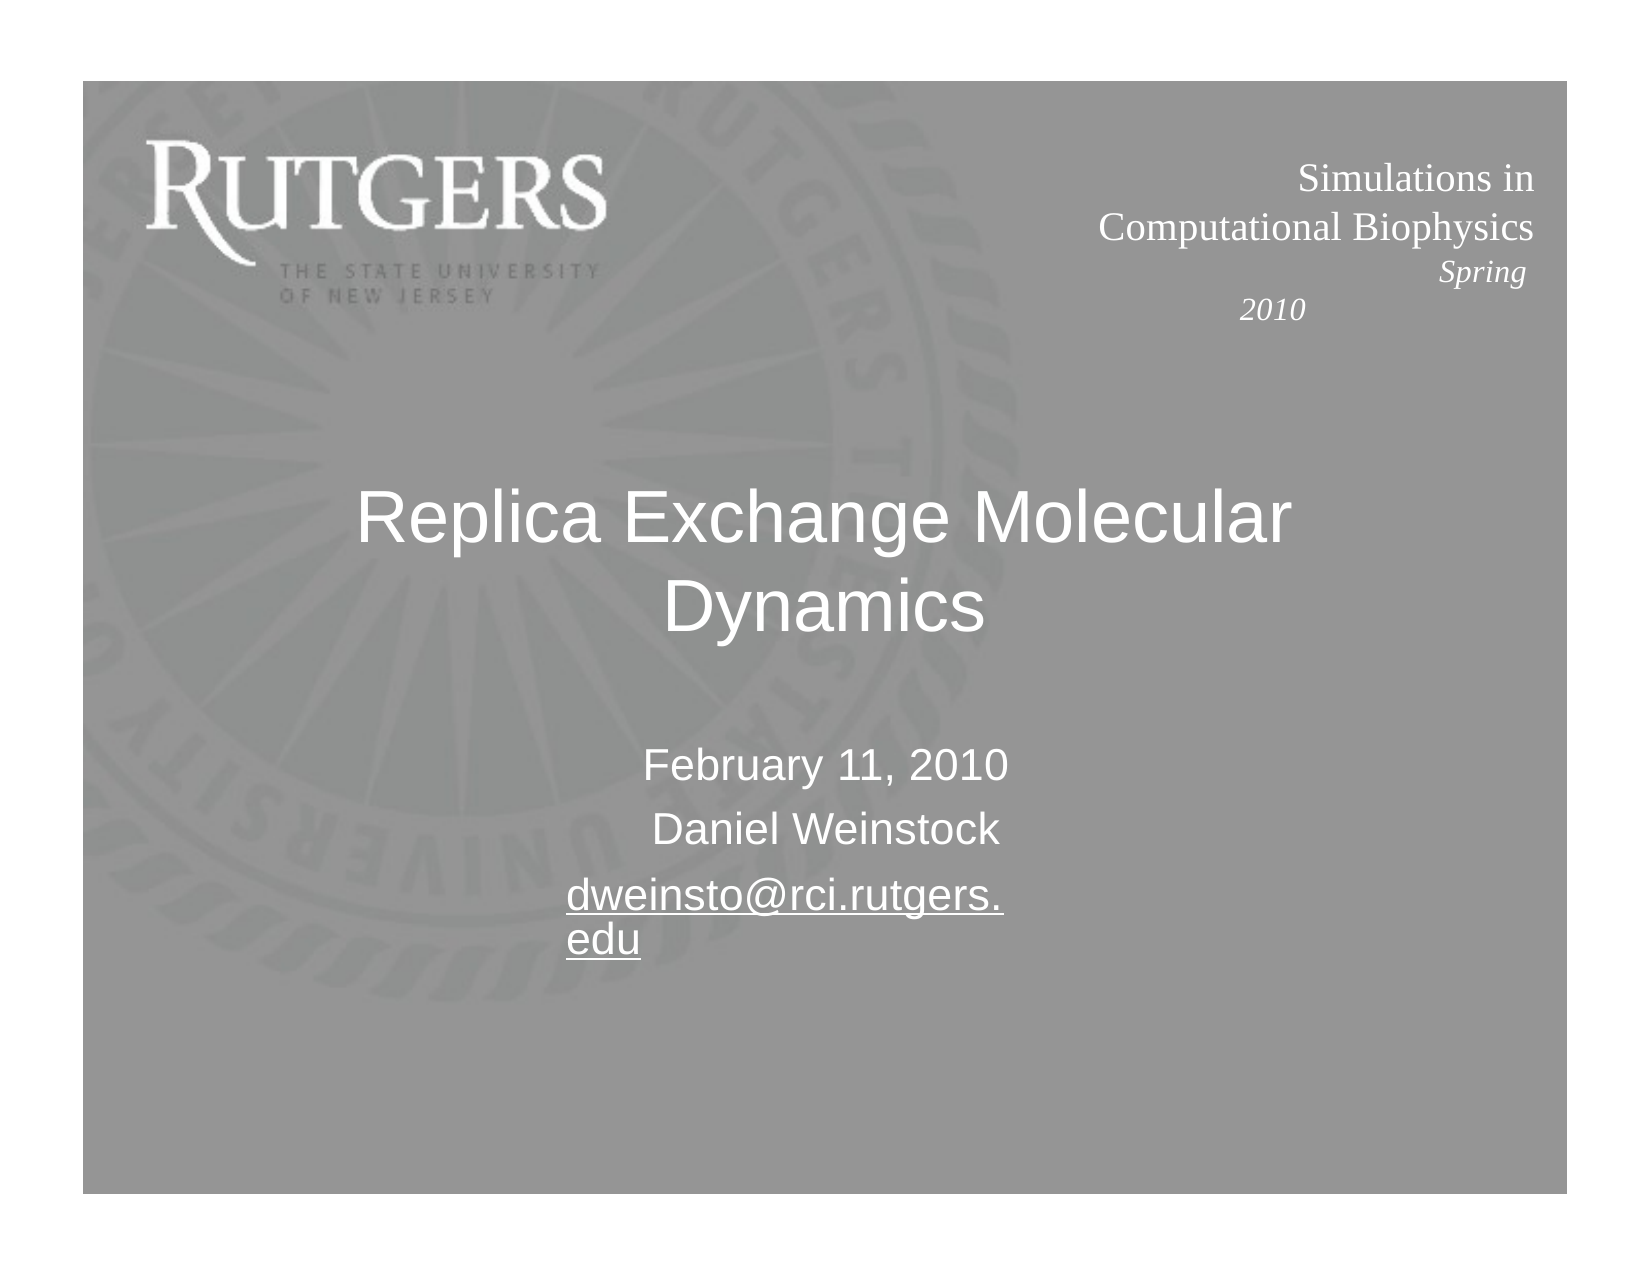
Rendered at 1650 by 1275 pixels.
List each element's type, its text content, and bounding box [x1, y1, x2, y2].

text_box February 11, 2010 Daniel Weinstock dweinsto@rci.rutgers.edu [565, 725, 1085, 920]
text_box Simulations in Computational Biophysics Spring 2010 [1096, 150, 1539, 328]
text_box [83, 81, 1567, 1194]
text_box Replica Exchange Molecular Dynamics [353, 468, 1298, 647]
